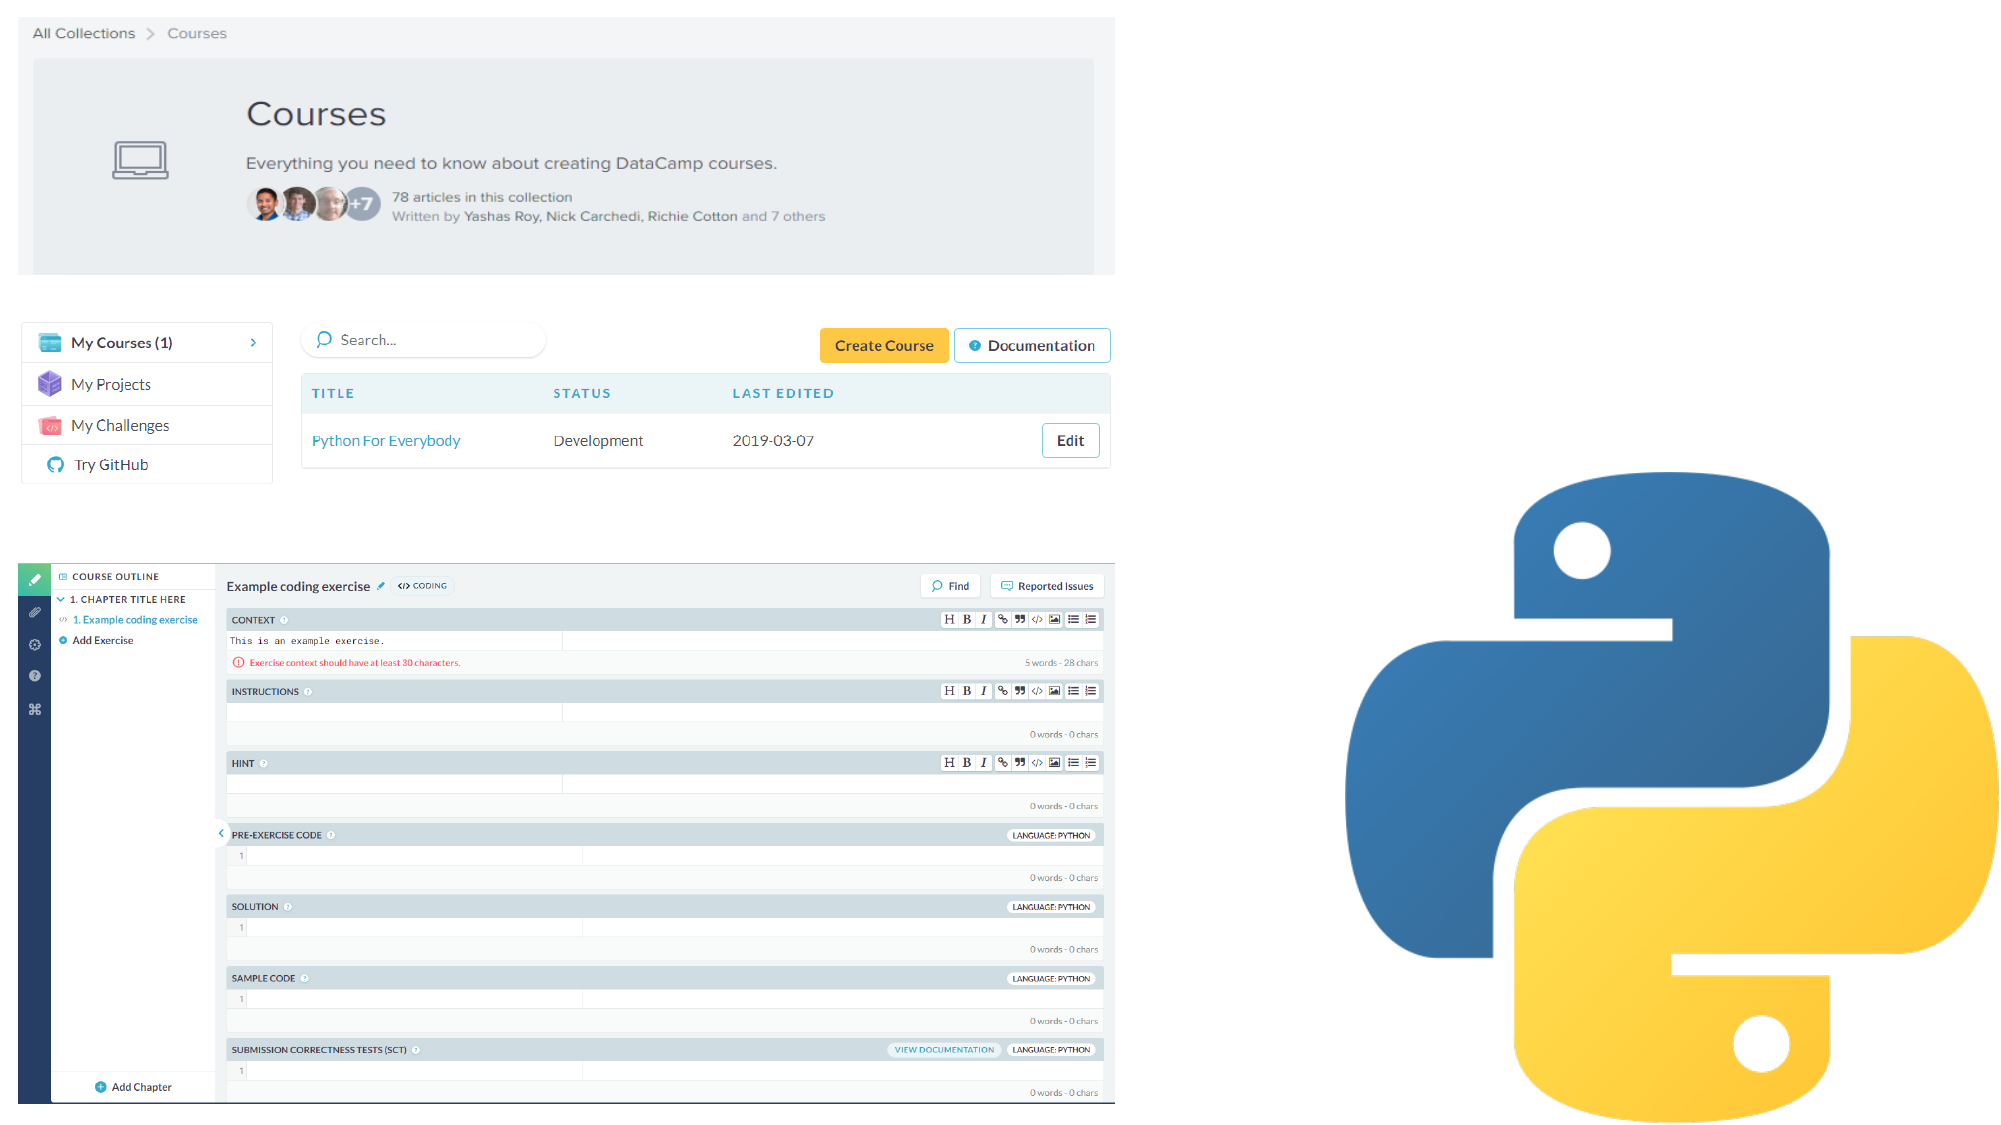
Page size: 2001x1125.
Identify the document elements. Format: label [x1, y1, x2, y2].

picture [17, 17, 1115, 530]
picture [17, 563, 1115, 1105]
picture [1345, 472, 2000, 1125]
